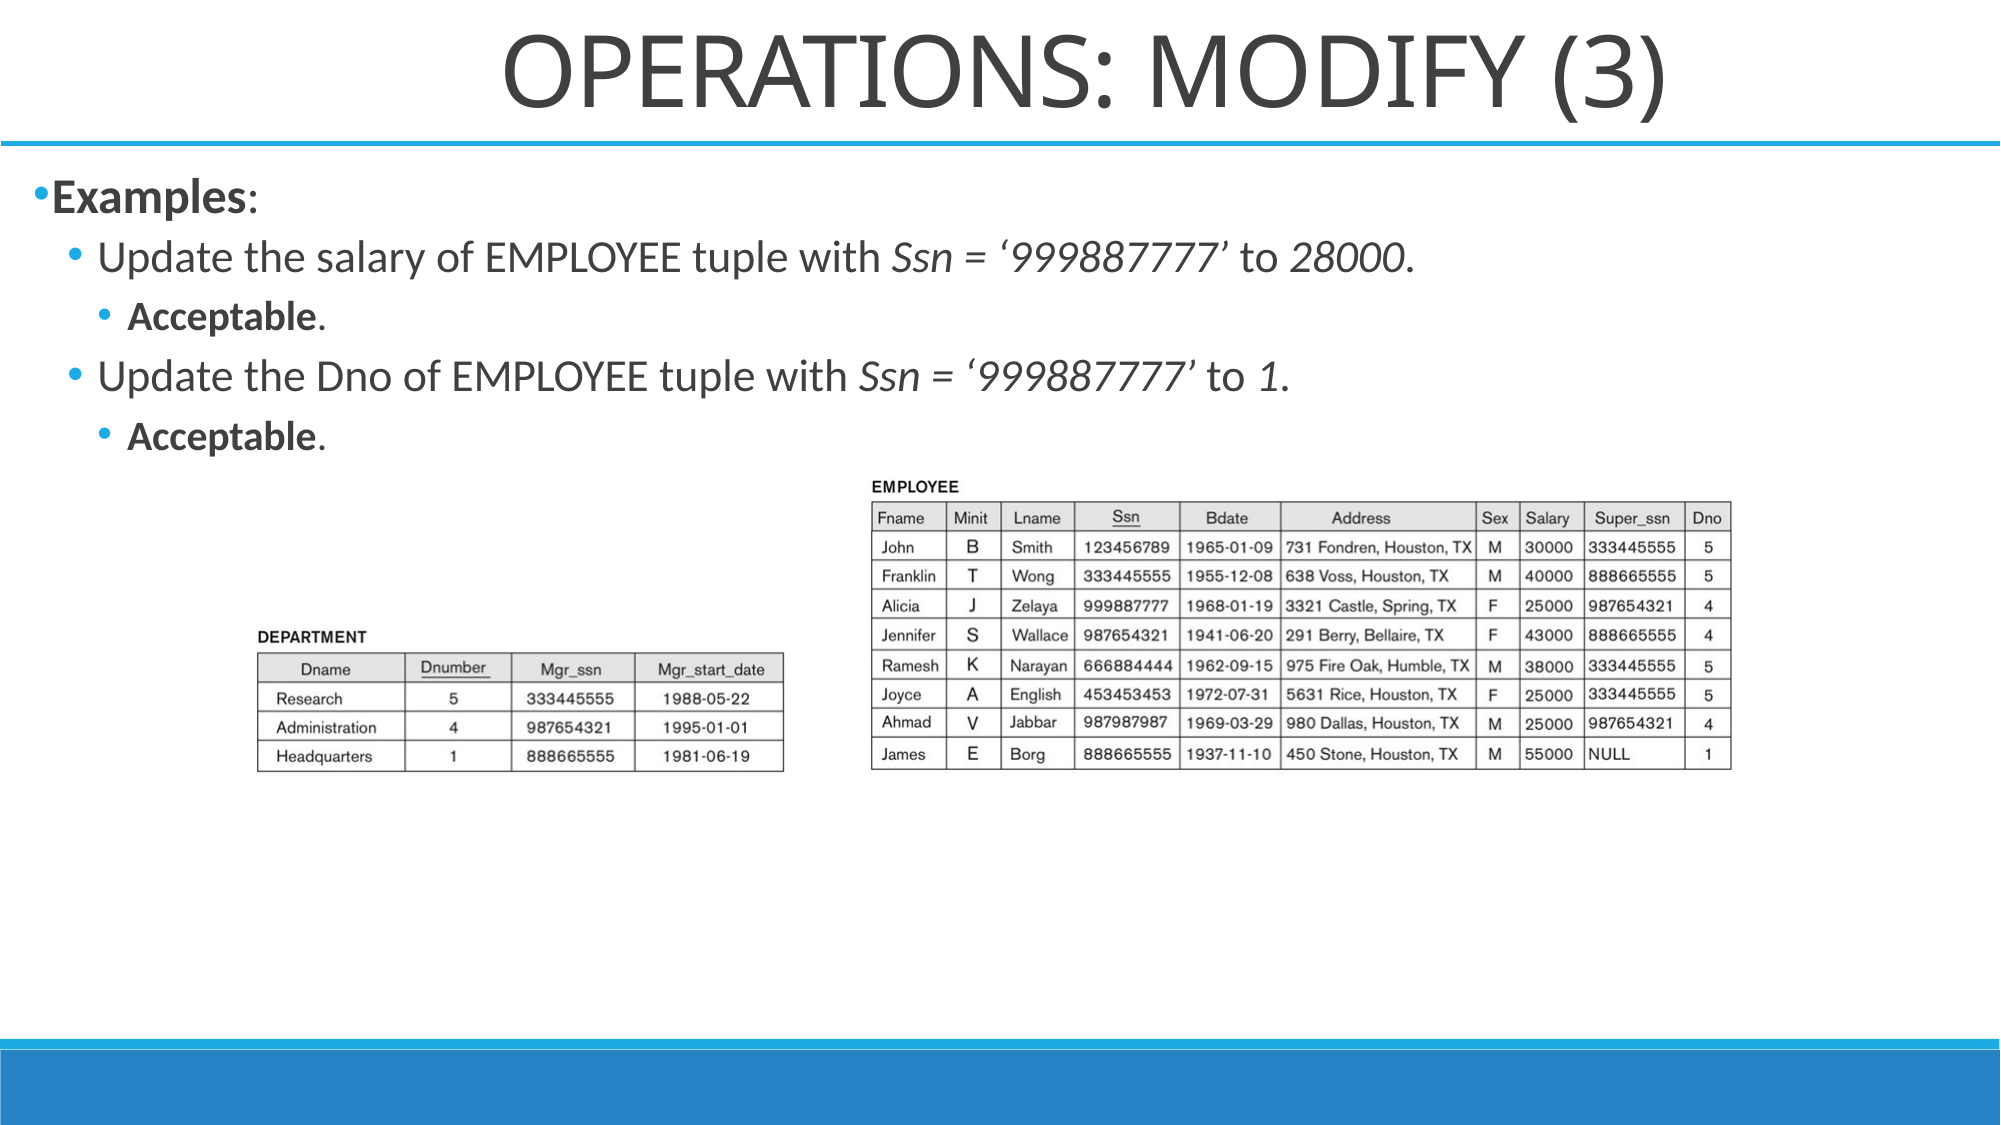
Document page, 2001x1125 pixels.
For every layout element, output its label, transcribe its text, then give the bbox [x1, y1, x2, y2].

text_box Examples: Update the salary of EMPLOYEE tuple with Ssn = ‘999887777’ to 28000. Acceptable. Update the Dno of EMPLOYEE tuple with Ssn = ‘999887777’ to 1. Acceptable. [32, 196, 1423, 459]
title OPERATIONS: MODIFY (3) [16, 5, 1984, 143]
picture [255, 626, 790, 777]
picture [868, 477, 1736, 775]
title OPERATIONS: MODIFY (3) [16, 144, 1984, 196]
